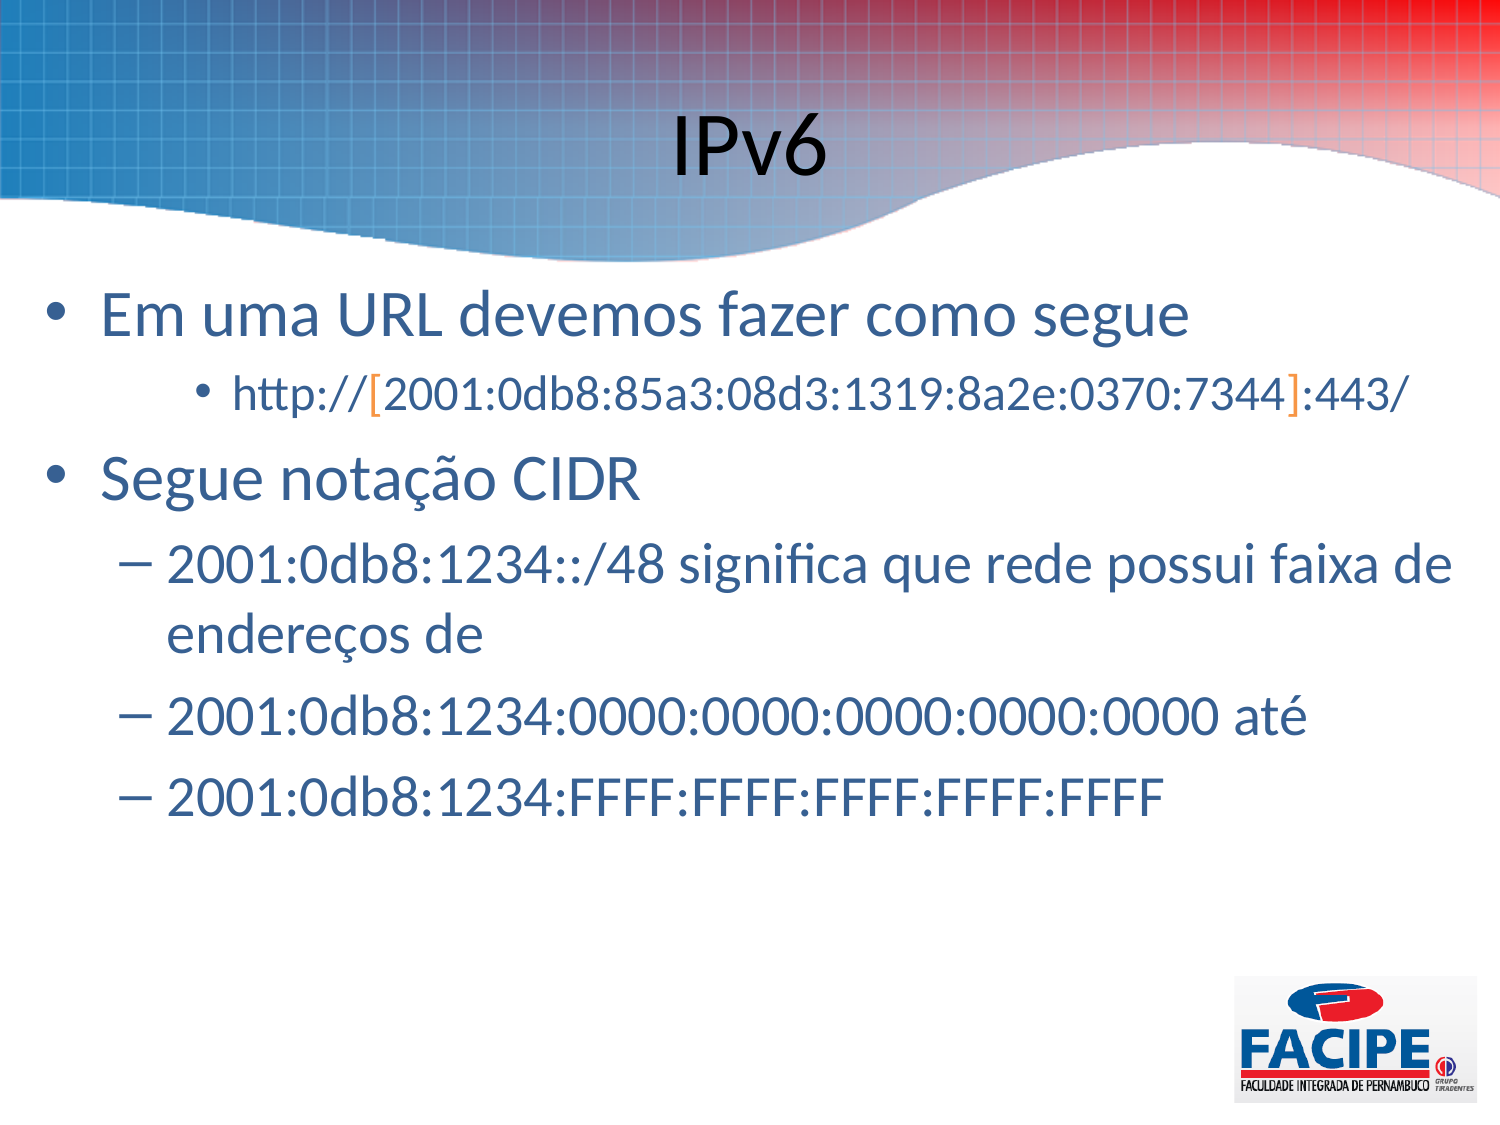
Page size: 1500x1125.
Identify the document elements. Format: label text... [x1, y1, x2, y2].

title IPv6 [74, 44, 1426, 233]
list Em uma URL devemos fazer como segue http://[2001:0db8:85a3:08d3:1319:8a2e:0370:7344]:443/ Segue notação CIDR 2001:0db8:1234::/48 significa que rede possui faixa de endereços de 2001:0db8:1234:0000:0000:0000:0000:0000 até 2001:0db8:1234:FFFF:FFFF:FFFF:FFFF:FFFF [29, 262, 1497, 1006]
picture [1234, 1006, 1478, 1103]
picture [0, 0, 1500, 270]
